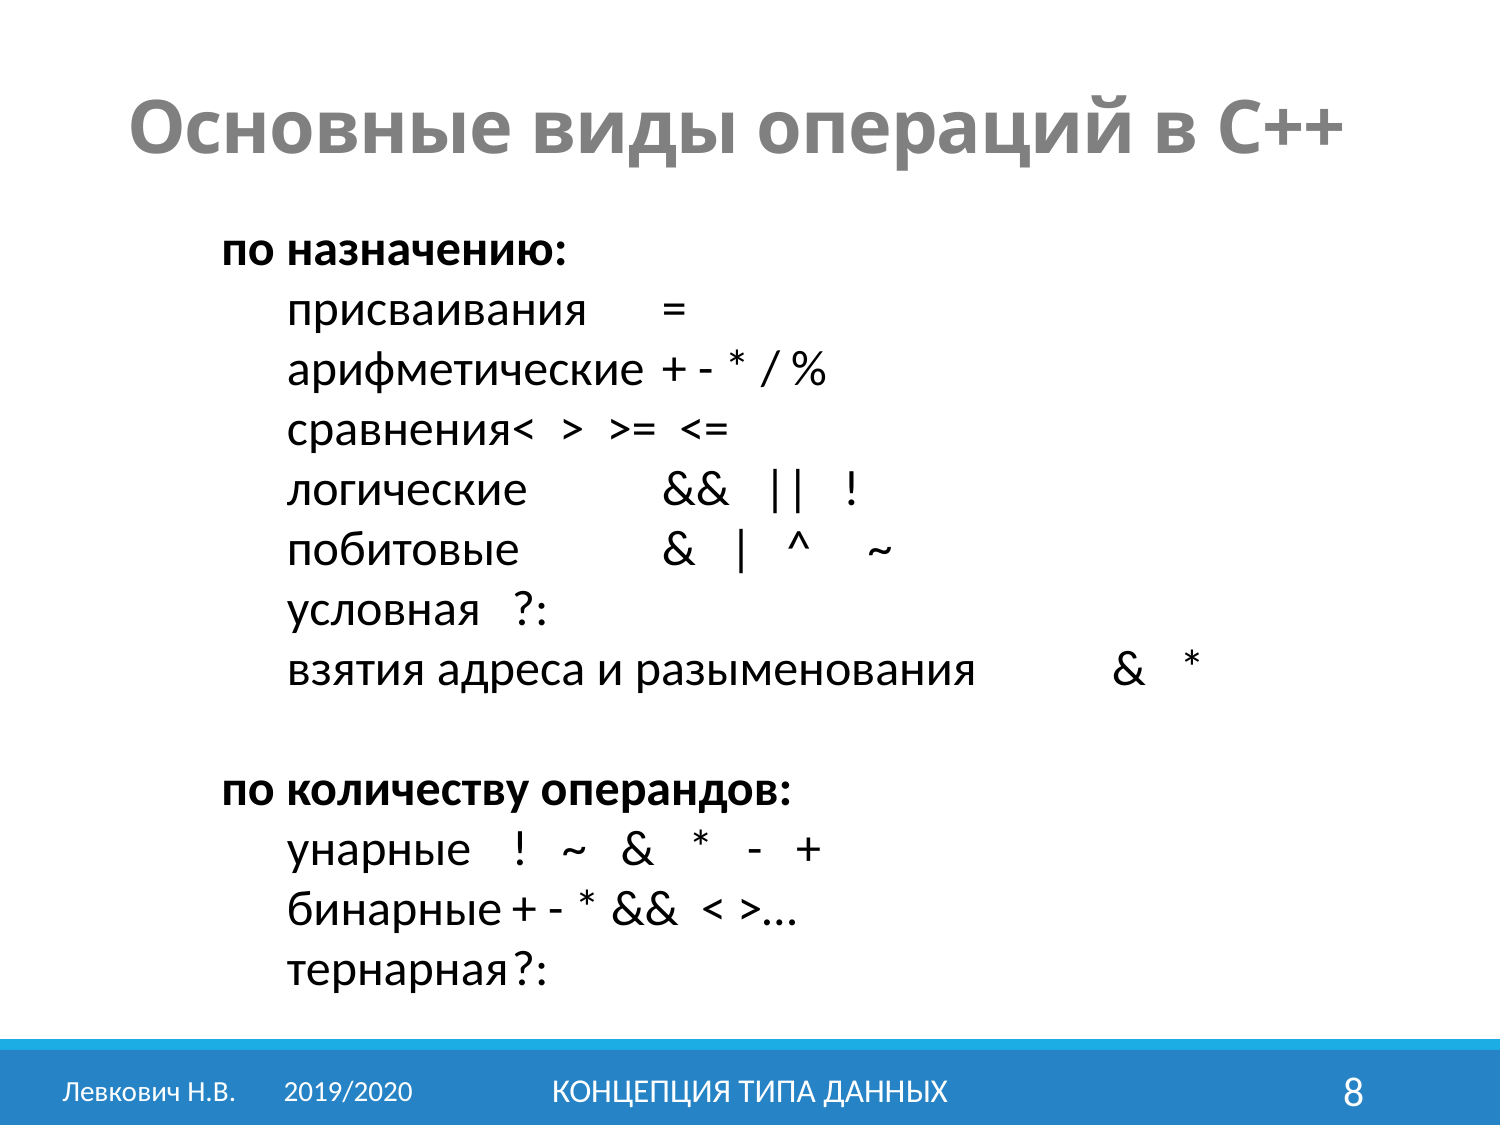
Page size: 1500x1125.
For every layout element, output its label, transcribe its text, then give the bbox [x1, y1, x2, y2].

slide_number 8 [1218, 1059, 1380, 1120]
slide_number Левкович Н.В. 2019/2020 [47, 1059, 440, 1120]
footer Концепция типа данных [453, 1059, 1047, 1120]
text_box Основные виды операций в С++ [112, 54, 1427, 208]
text_box по назначению: присваивания = арифметические + - * / % сравнения < > >= <= логические && || ! побитовые & | ^ ~ условная ?: взятия адреса и разыменования & * по количеству операндов: унарные ! ~ & * - + бинарные + - * && < >… тернарная ?: [206, 208, 1424, 1003]
